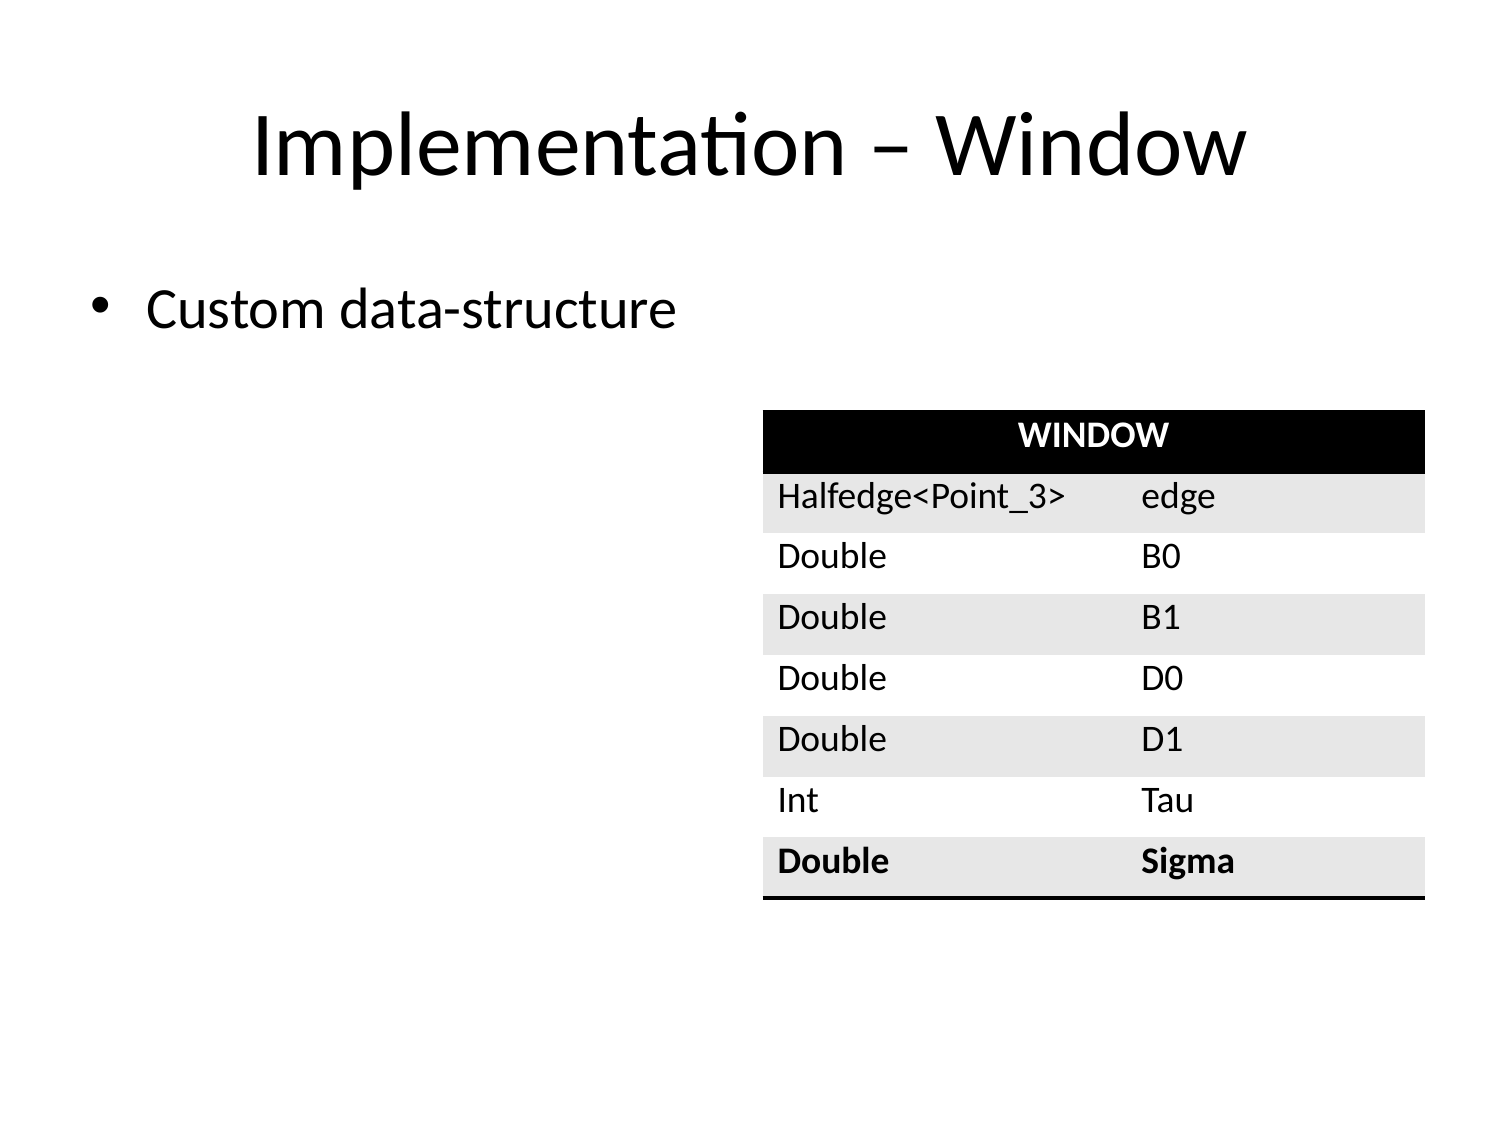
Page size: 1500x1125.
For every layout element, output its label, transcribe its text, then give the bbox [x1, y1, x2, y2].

table_cell Halfedge<Point_3> [763, 474, 1126, 533]
table_cell Sigma [1126, 837, 1425, 896]
title Implementation – Window [75, 45, 1425, 233]
table_cell edge [1126, 474, 1425, 533]
table_cell Double [763, 533, 1126, 594]
table_cell Int [763, 777, 1126, 837]
table_cell Tau [1126, 777, 1425, 837]
table_cell Double [763, 837, 1126, 896]
table_cell Double [763, 655, 1126, 716]
table_cell Double [763, 594, 1126, 655]
table_cell B1 [1126, 594, 1425, 655]
table_cell Double [763, 716, 1126, 777]
table_header WINDOW [763, 413, 1425, 471]
list Custom data-structure [75, 262, 738, 1005]
table_cell B0 [1126, 533, 1425, 594]
table_cell D0 [1126, 655, 1425, 716]
table_cell D1 [1126, 716, 1425, 777]
